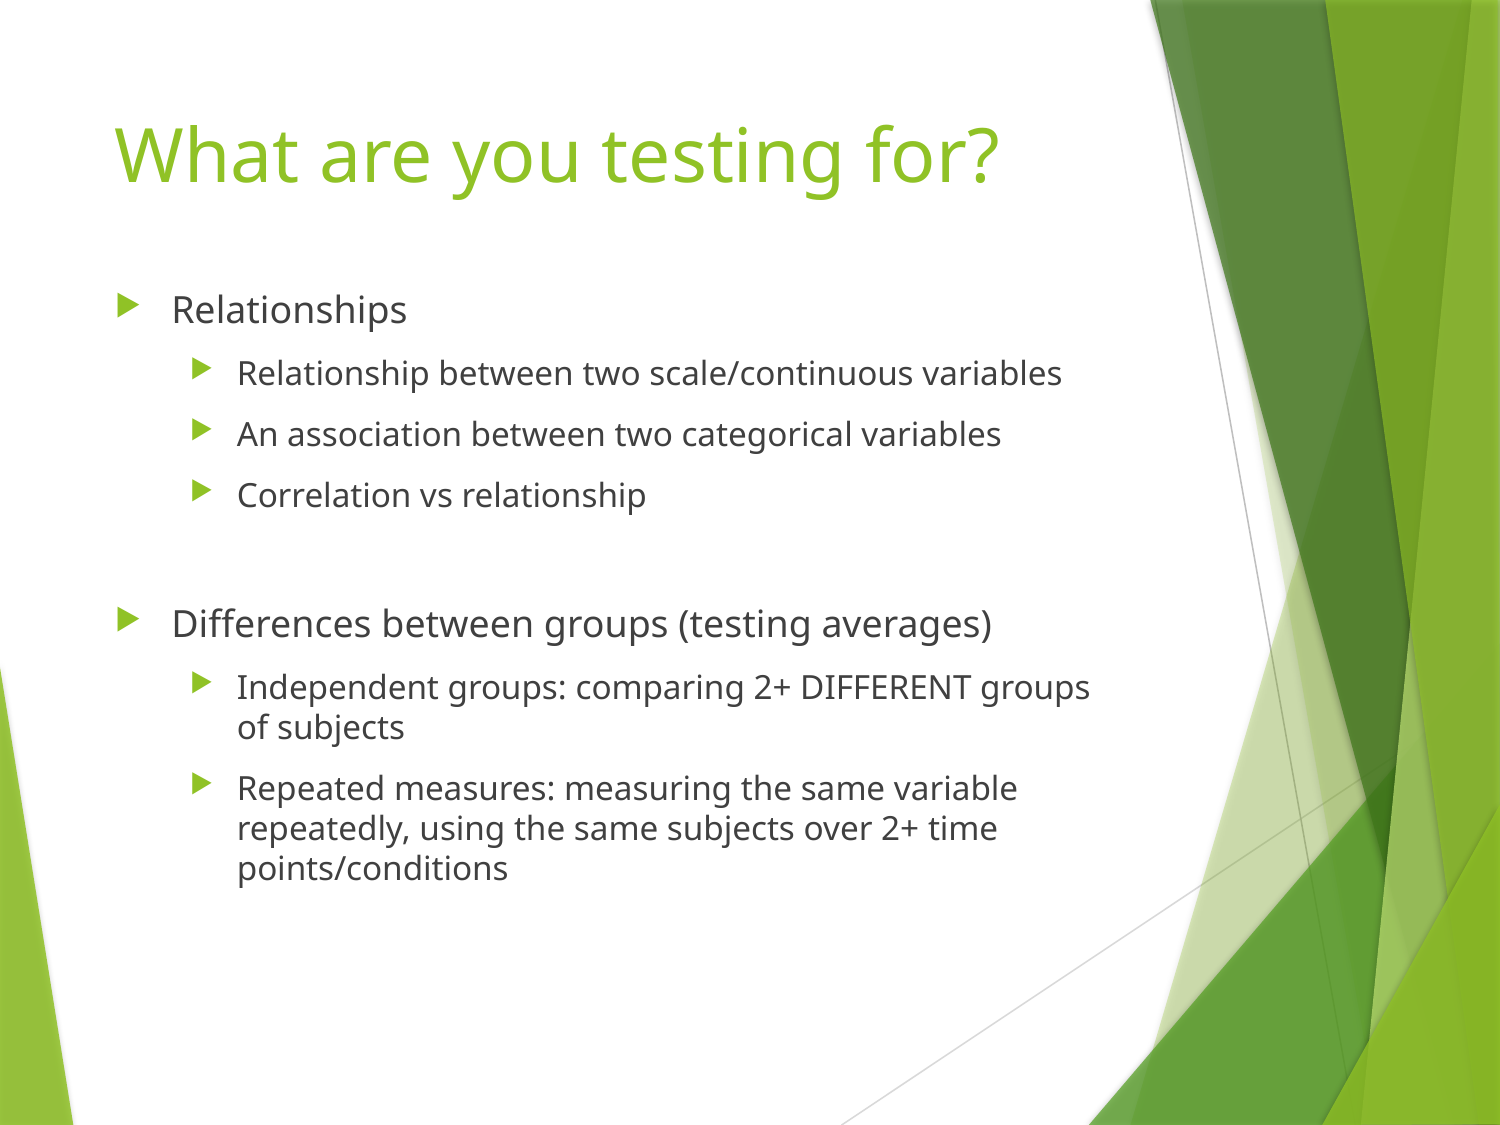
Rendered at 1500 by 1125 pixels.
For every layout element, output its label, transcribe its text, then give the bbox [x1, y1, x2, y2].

list Relationships Relationship between two scale/continuous variables An association between two categorical variables Correlation vs relationship Differences between groups (testing averages) Independent groups: comparing 2+ DIFFERENT groups of subjects Repeated measures: measuring the same variable repeatedly, using the same subjects over 2+ time points/conditions [99, 278, 1142, 916]
title What are you testing for? [99, 99, 1142, 278]
